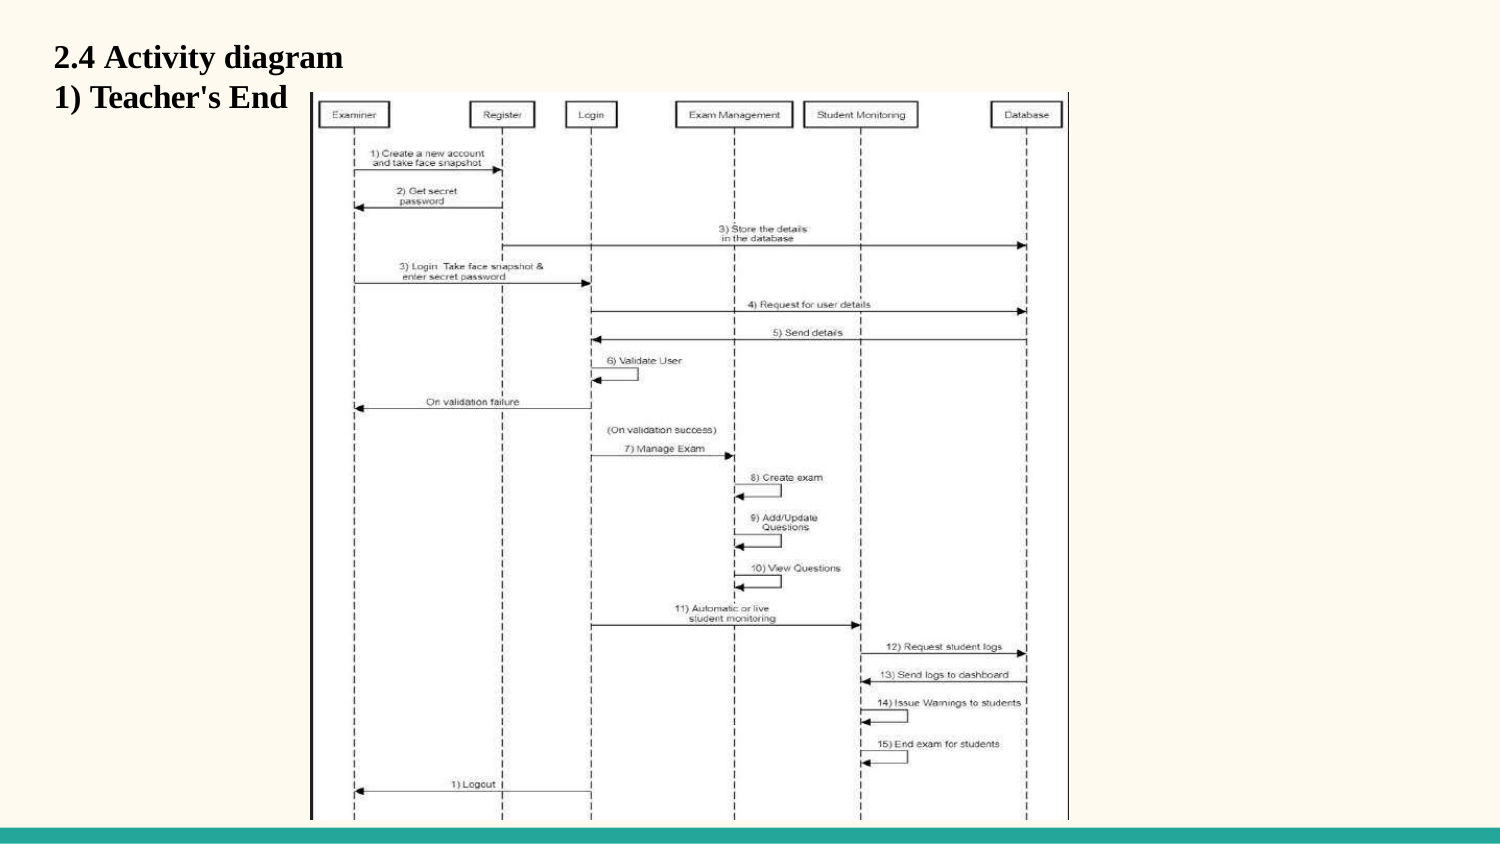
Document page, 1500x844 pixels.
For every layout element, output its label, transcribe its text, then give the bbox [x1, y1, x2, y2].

text_box 2.4 Activity diagram 1) Teacher's End [51, 32, 346, 115]
picture [310, 92, 1069, 820]
